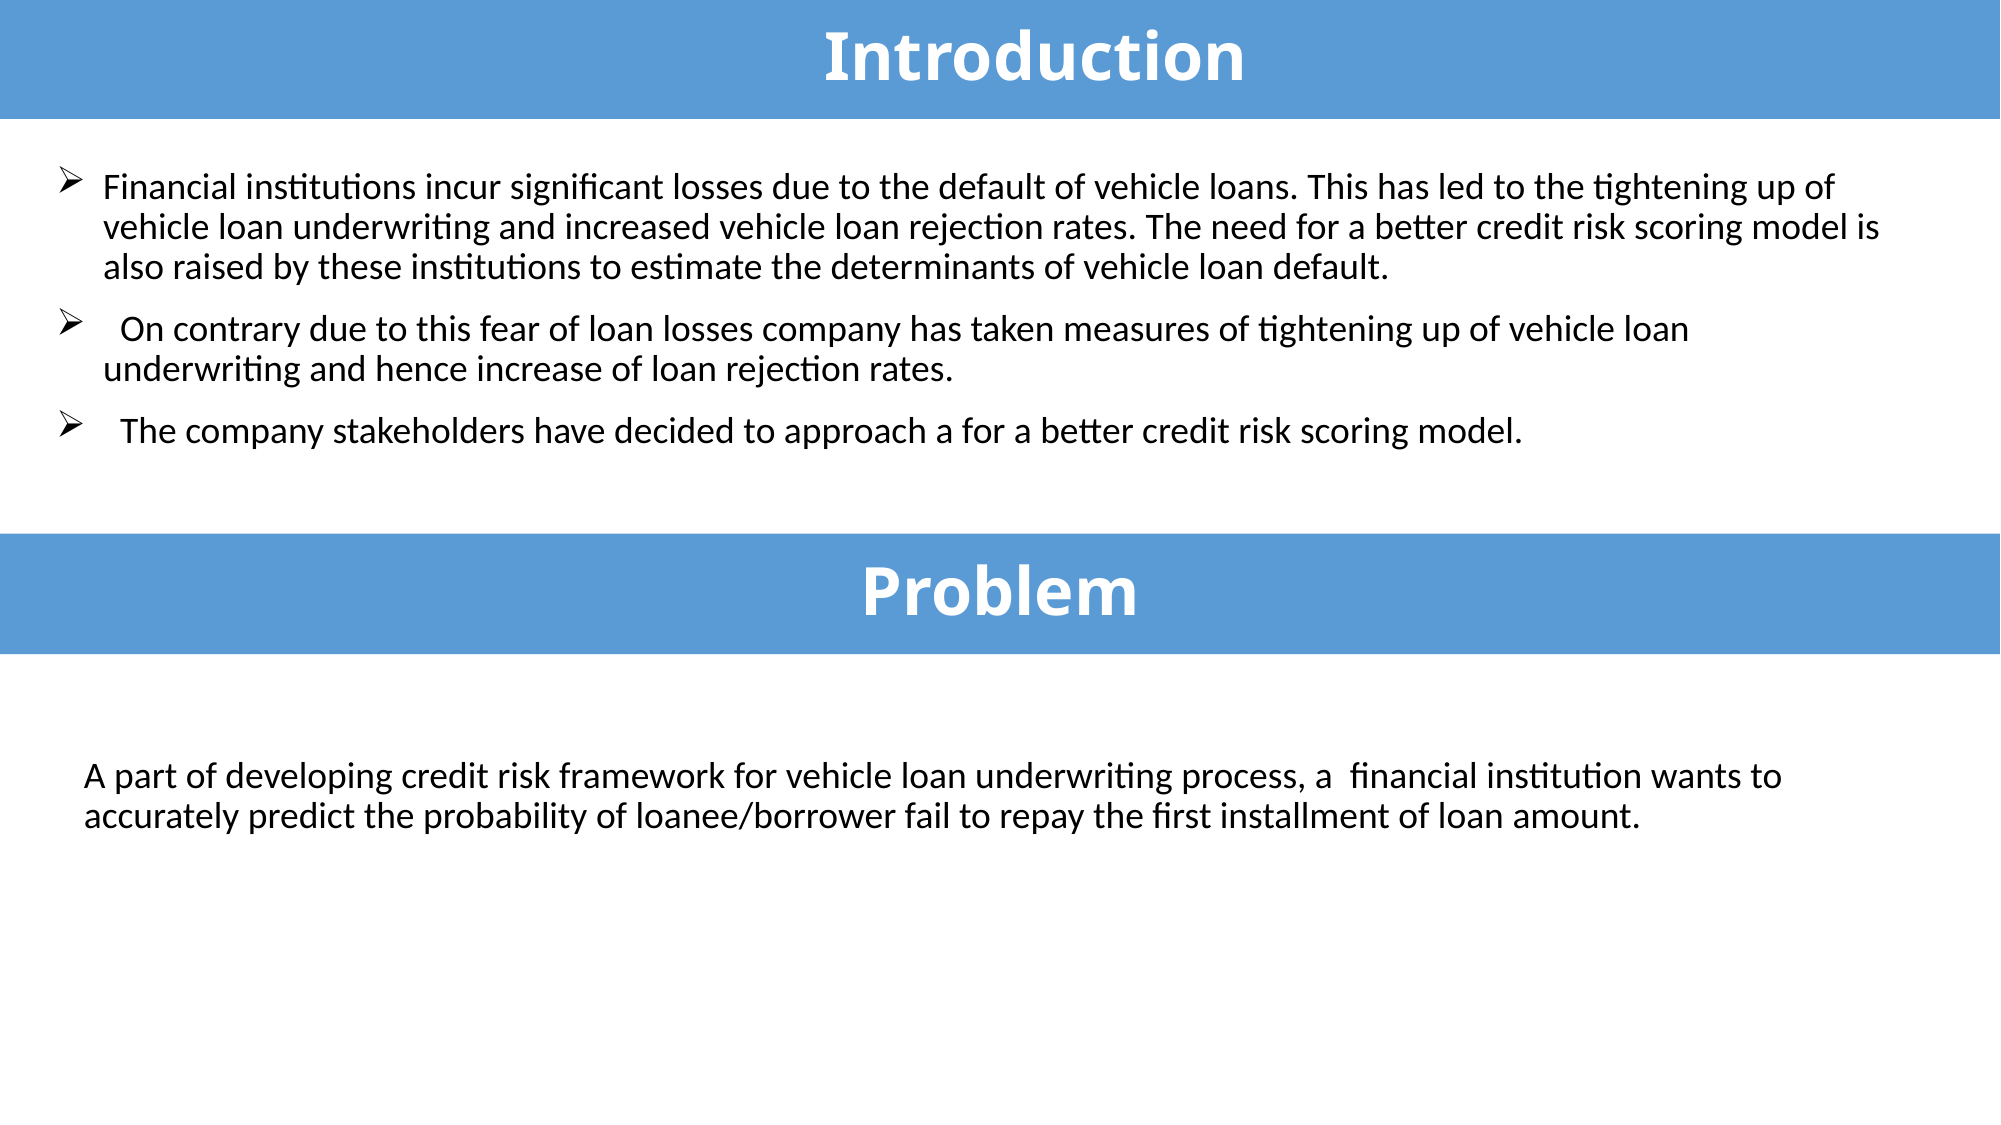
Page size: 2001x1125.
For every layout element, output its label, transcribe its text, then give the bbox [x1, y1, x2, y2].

list Financial institutions incur significant losses due to the default of vehicle loans. This has led to the tightening up of vehicle loan underwriting and increased vehicle loan rejection rates. The need for a better credit risk scoring model is also raised by these institutions to estimate the determinants of vehicle loan default. On contrary due to this fear of loan losses company has taken measures of tightening up of vehicle loan underwriting and hence increase of loan rejection rates. The company stakeholders have decided to approach a for a better credit risk scoring model. [41, 159, 1904, 533]
text_box Problem [0, 533, 2000, 655]
list A part of developing credit risk framework for vehicle loan underwriting process, a financial institution wants to accurately predict the probability of loanee/borrower fail to repay the first installment of loan amount. [69, 682, 1931, 1038]
title Introduction [0, 0, 2000, 119]
